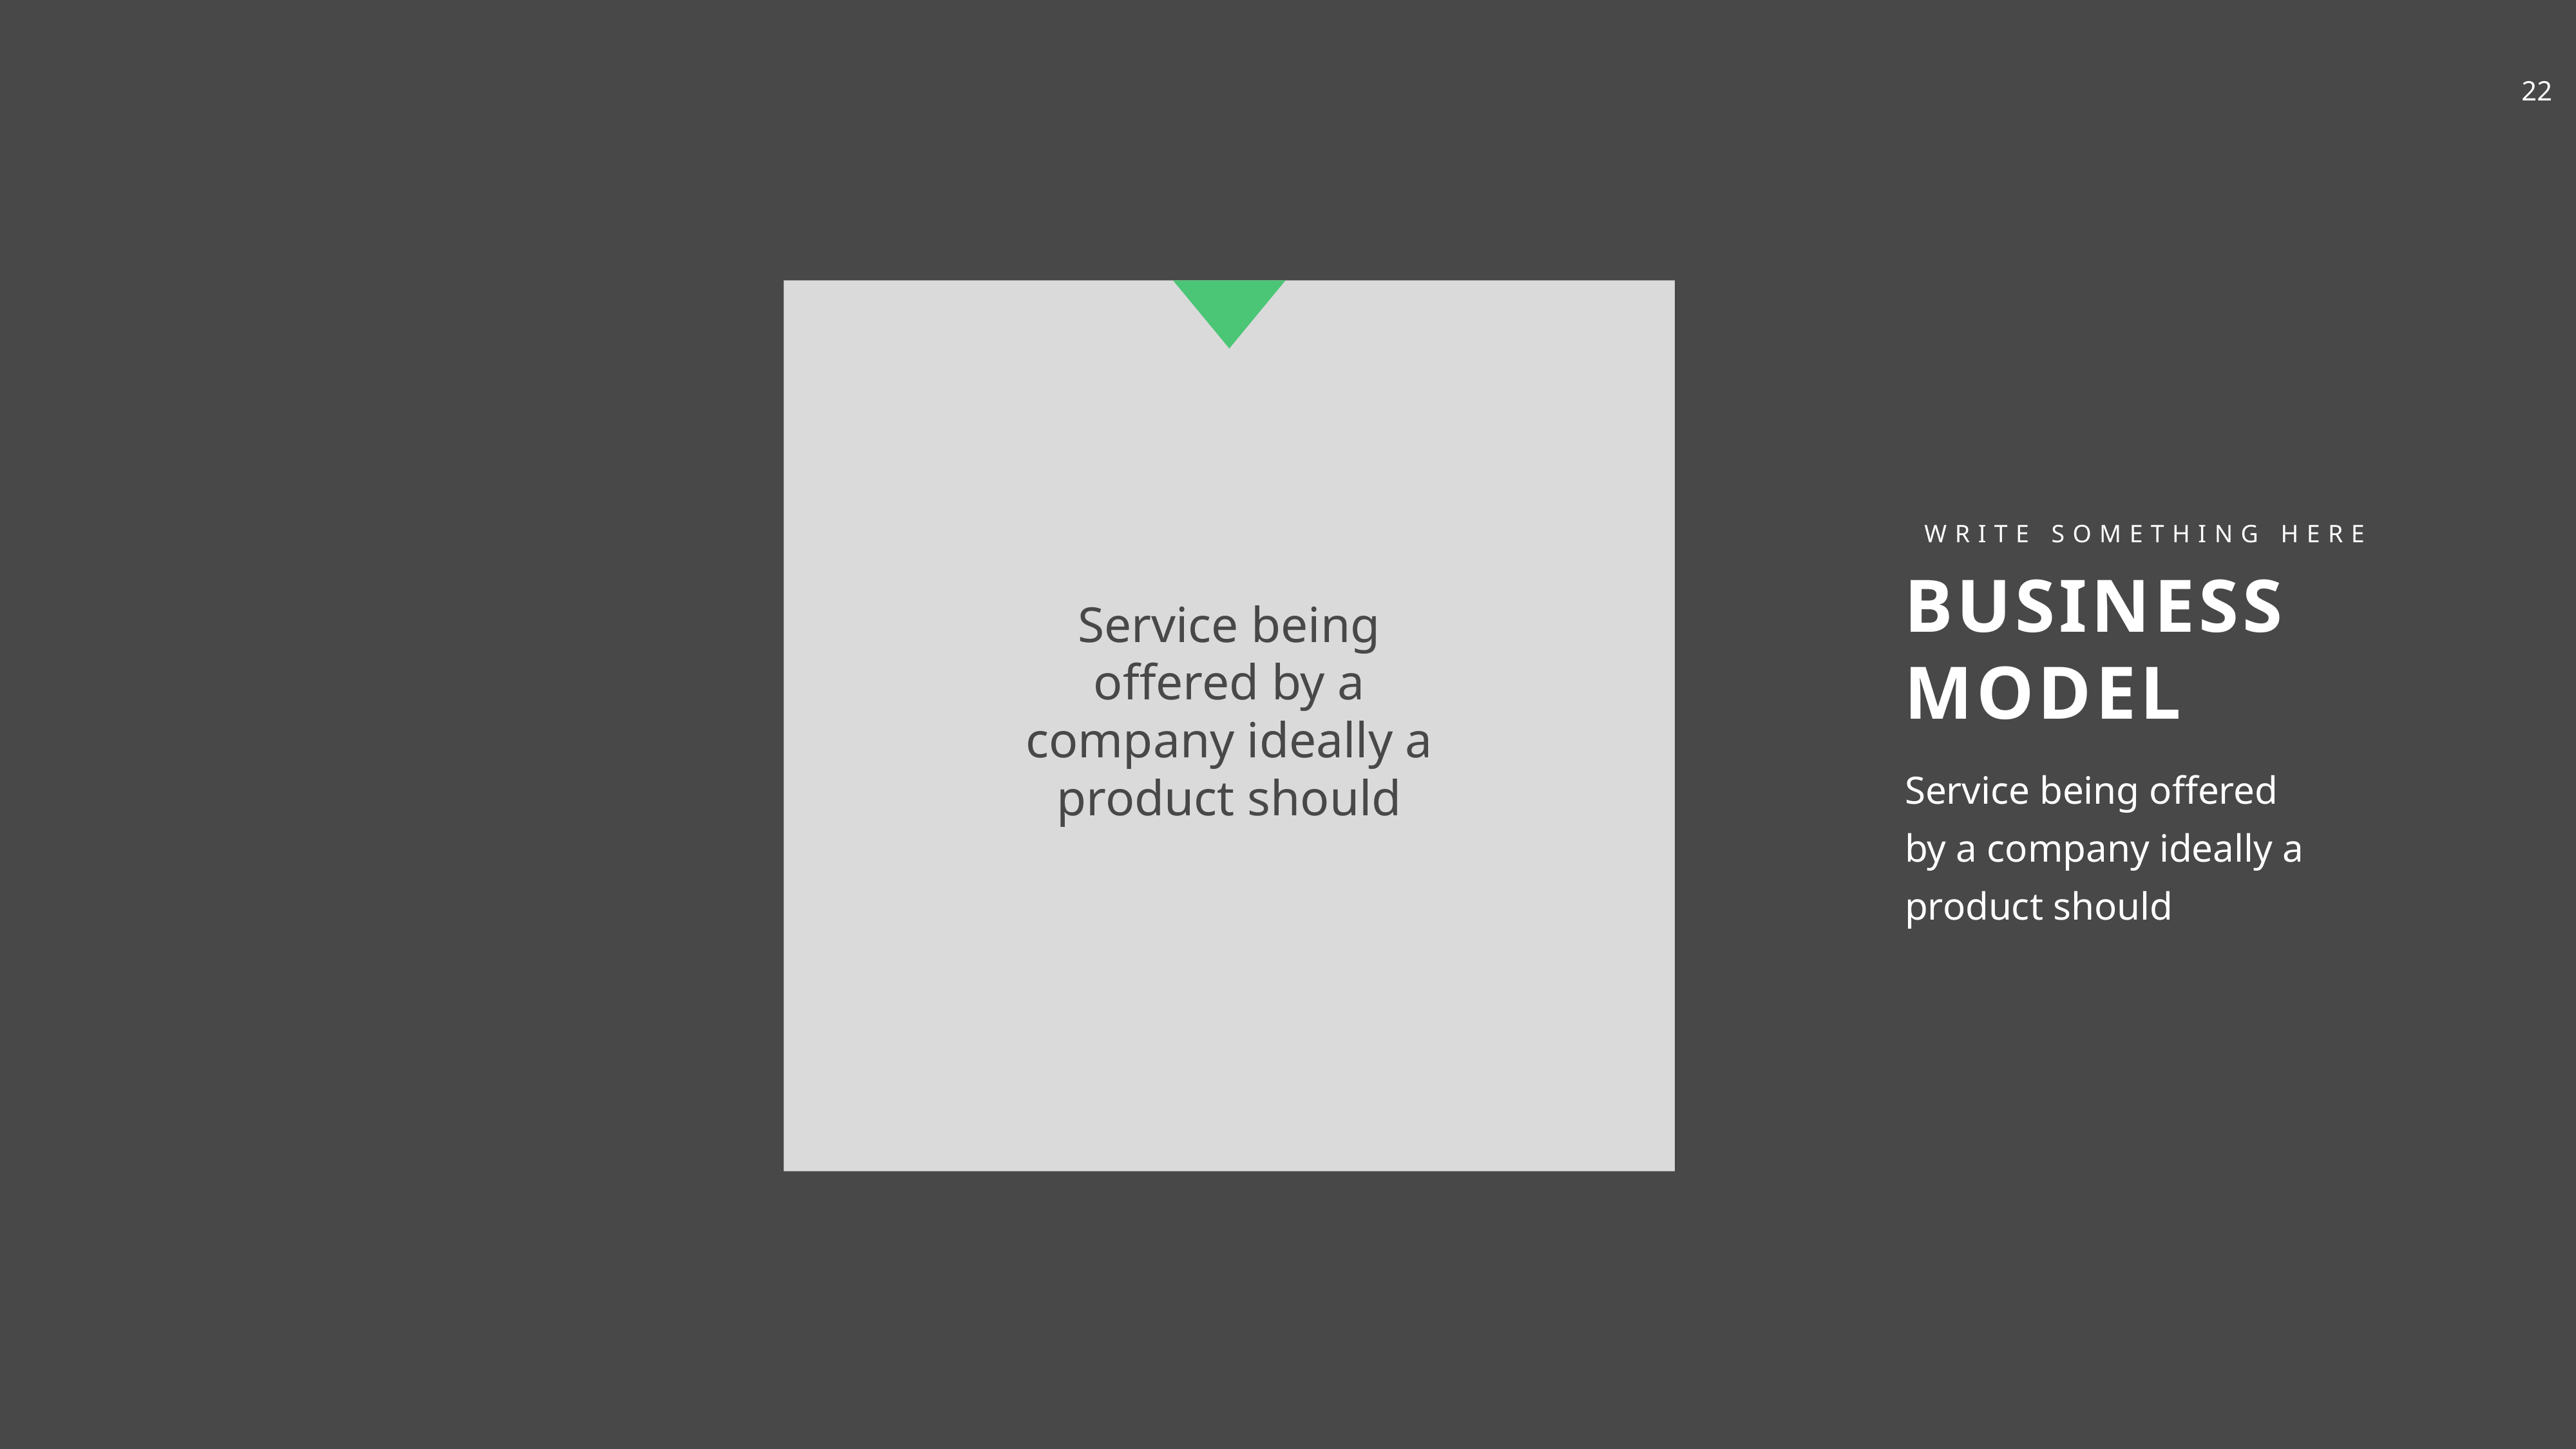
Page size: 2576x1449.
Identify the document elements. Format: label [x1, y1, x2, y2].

text_box [1882, 513, 2396, 936]
text_box [1670, 279, 1675, 1172]
picture [0, 0, 1670, 1449]
